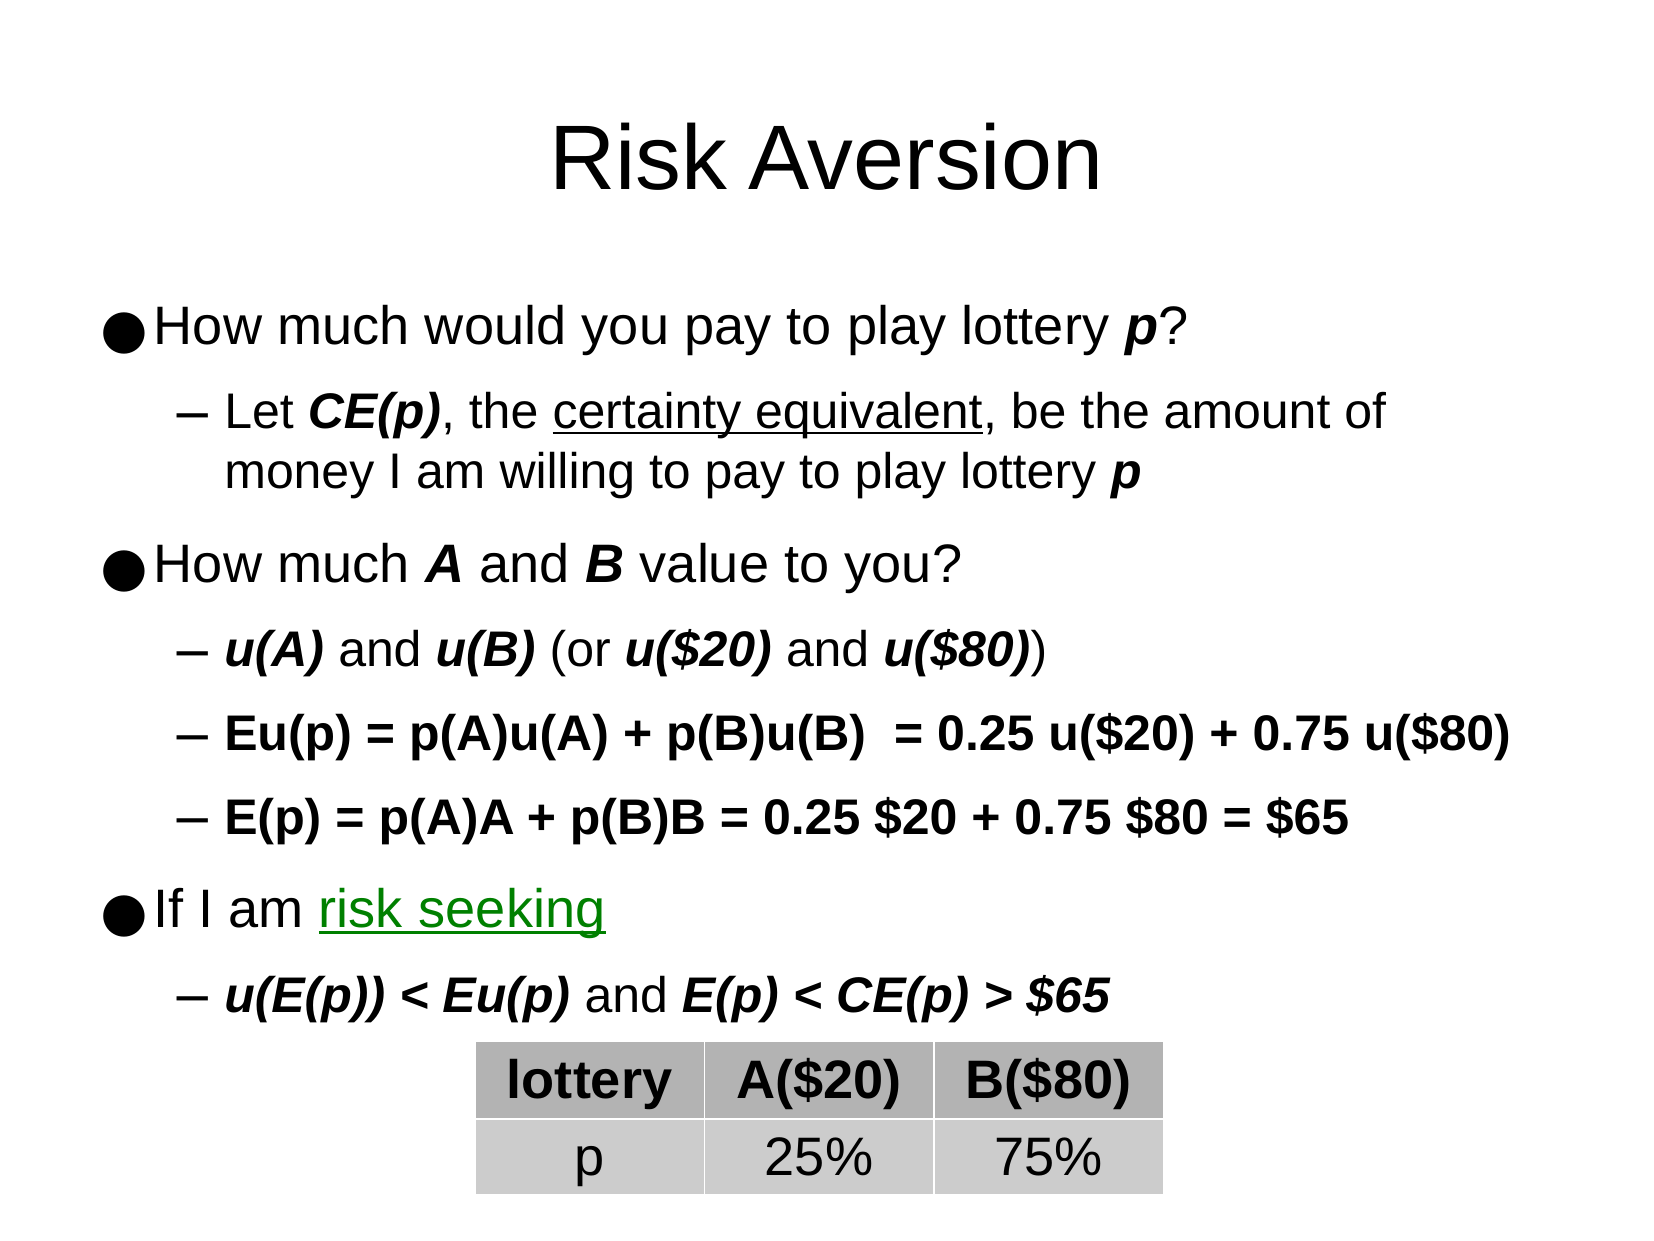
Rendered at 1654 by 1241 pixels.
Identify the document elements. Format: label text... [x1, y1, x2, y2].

table_cell 75% [935, 1120, 1163, 1194]
table_header B($80) [935, 1042, 1163, 1118]
table_header A($20) [705, 1042, 933, 1118]
table_cell 25% [705, 1120, 933, 1194]
table_cell p [476, 1120, 704, 1194]
text_box How much would you pay to play lottery p? Let CE(p), the certainty equivalent, be the amount of money I am willing to pay to play lottery p How much A and B value to you? u(A) and u(B) (or u($20) and u($80)) Eu(p) = p(A)u(A) + p(B)u(B) = 0.25 u($20) + 0.75 u($80) E(p) = p(A)A + p(B)B = 0.25 $20 + 0.75 $80 = $65 If I am risk seeking u(E(p)) < Eu(p) and E(p) < CE(p) > $65 [82, 290, 1545, 1010]
table_header lottery [476, 1042, 704, 1118]
text_box Risk Aversion [82, 49, 1571, 257]
